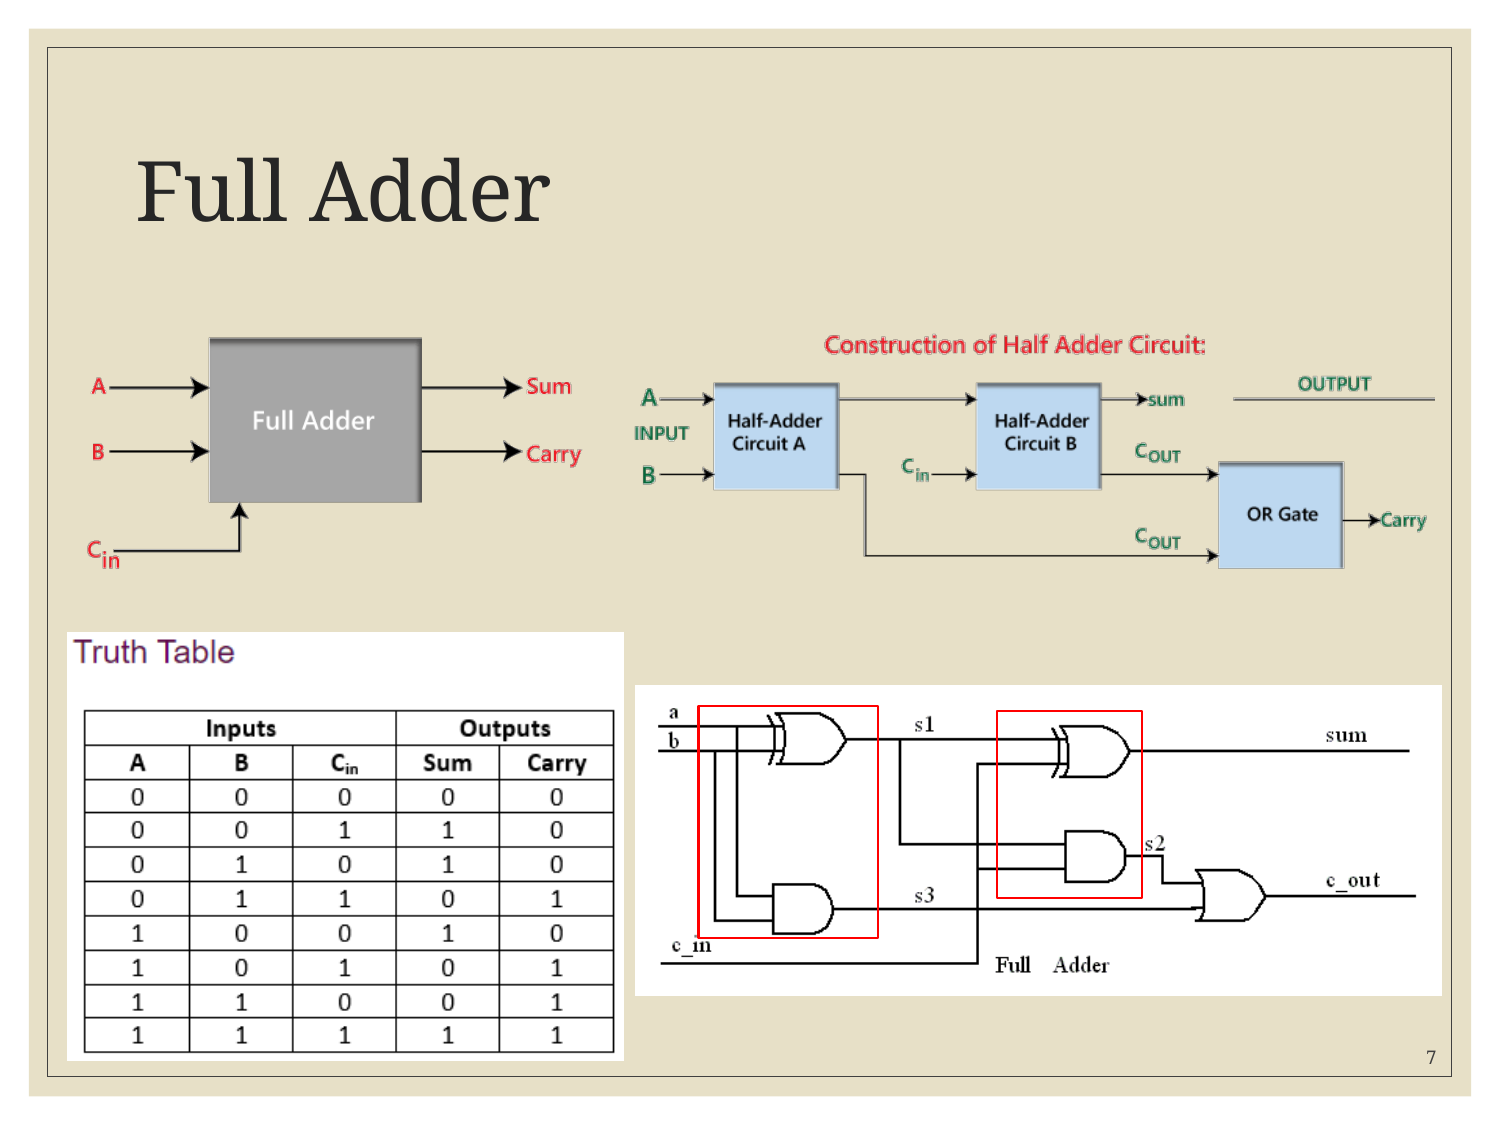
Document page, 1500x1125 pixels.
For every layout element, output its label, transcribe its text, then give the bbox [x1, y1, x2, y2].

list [67, 632, 624, 1061]
picture [623, 322, 1435, 577]
title Full Adder [120, 82, 1380, 307]
picture [635, 685, 1442, 996]
slide_number 7 [1271, 1033, 1452, 1079]
picture [65, 329, 594, 600]
